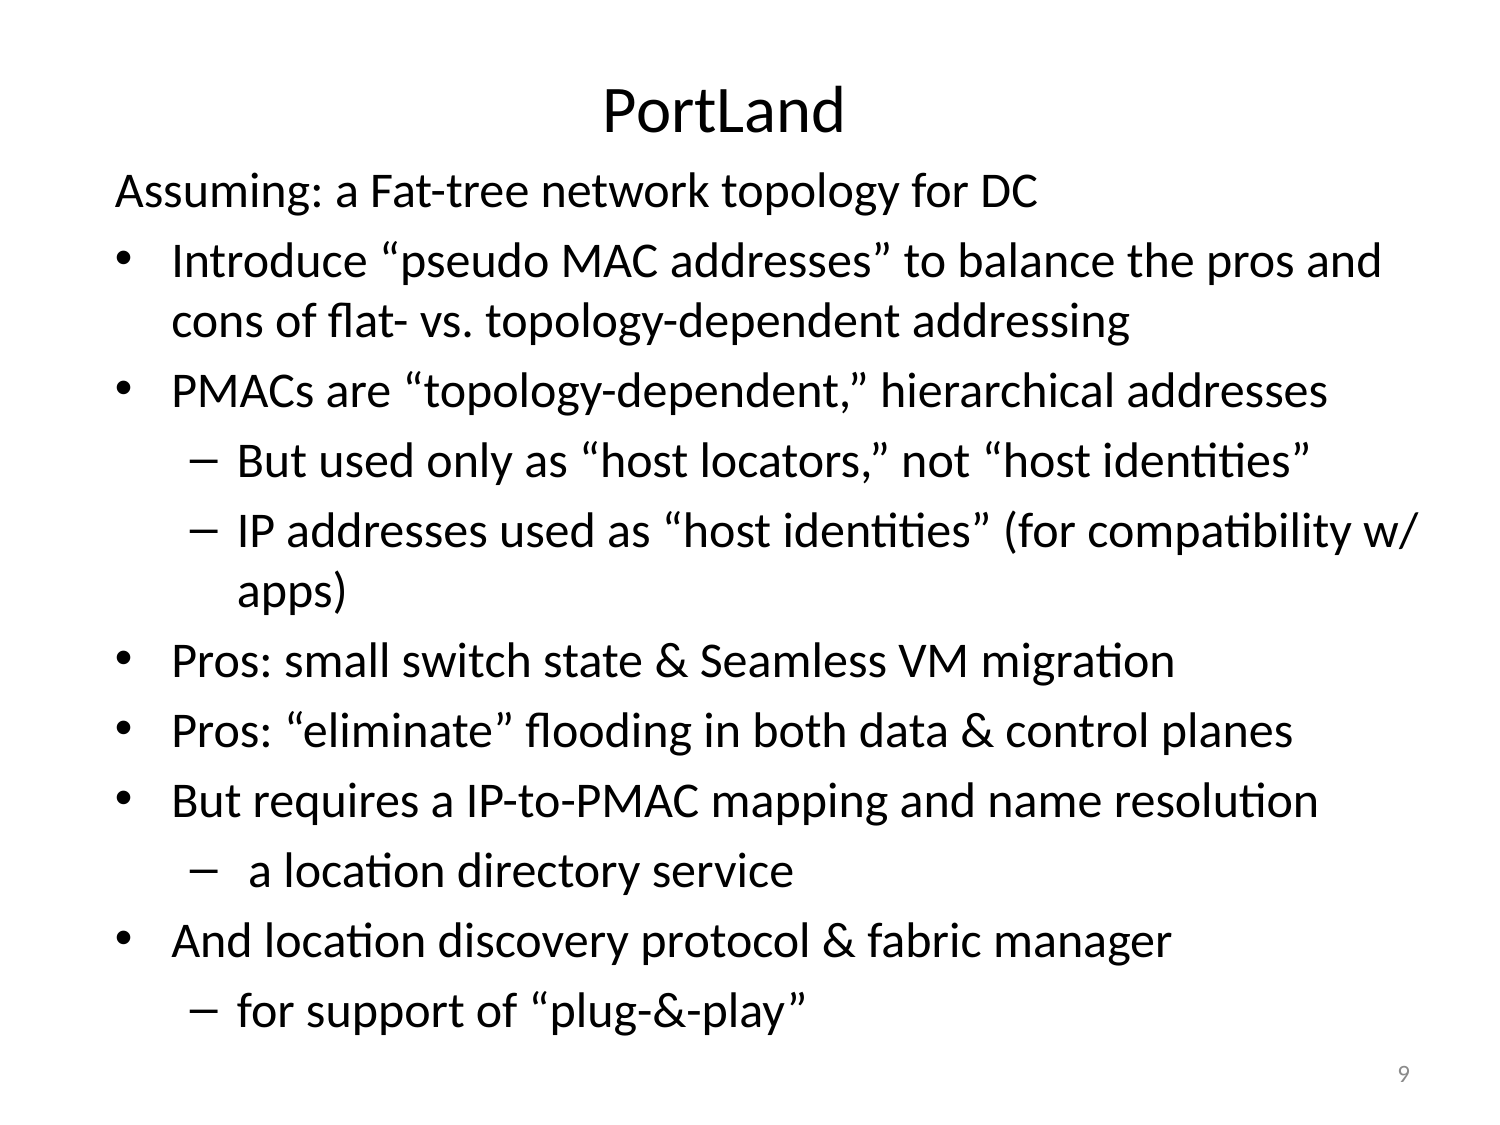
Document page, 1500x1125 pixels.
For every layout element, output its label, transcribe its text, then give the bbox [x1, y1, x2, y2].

slide_number 9 [1074, 1042, 1425, 1103]
list Assuming: a Fat-tree network topology for DC Introduce “pseudo MAC addresses” to balance the pros and cons of flat- vs. topology-dependent addressing PMACs are “topology-dependent,” hierarchical addresses But used only as “host locators,” not “host identities” IP addresses used as “host identities” (for compatibility w/ apps) Pros: small switch state & Seamless VM migration Pros: “eliminate” flooding in both data & control planes But requires a IP-to-PMAC mapping and name resolution a location directory service And location discovery protocol & fabric manager for support of “plug-&-play” [99, 149, 1438, 975]
title PortLand [87, 24, 1363, 188]
